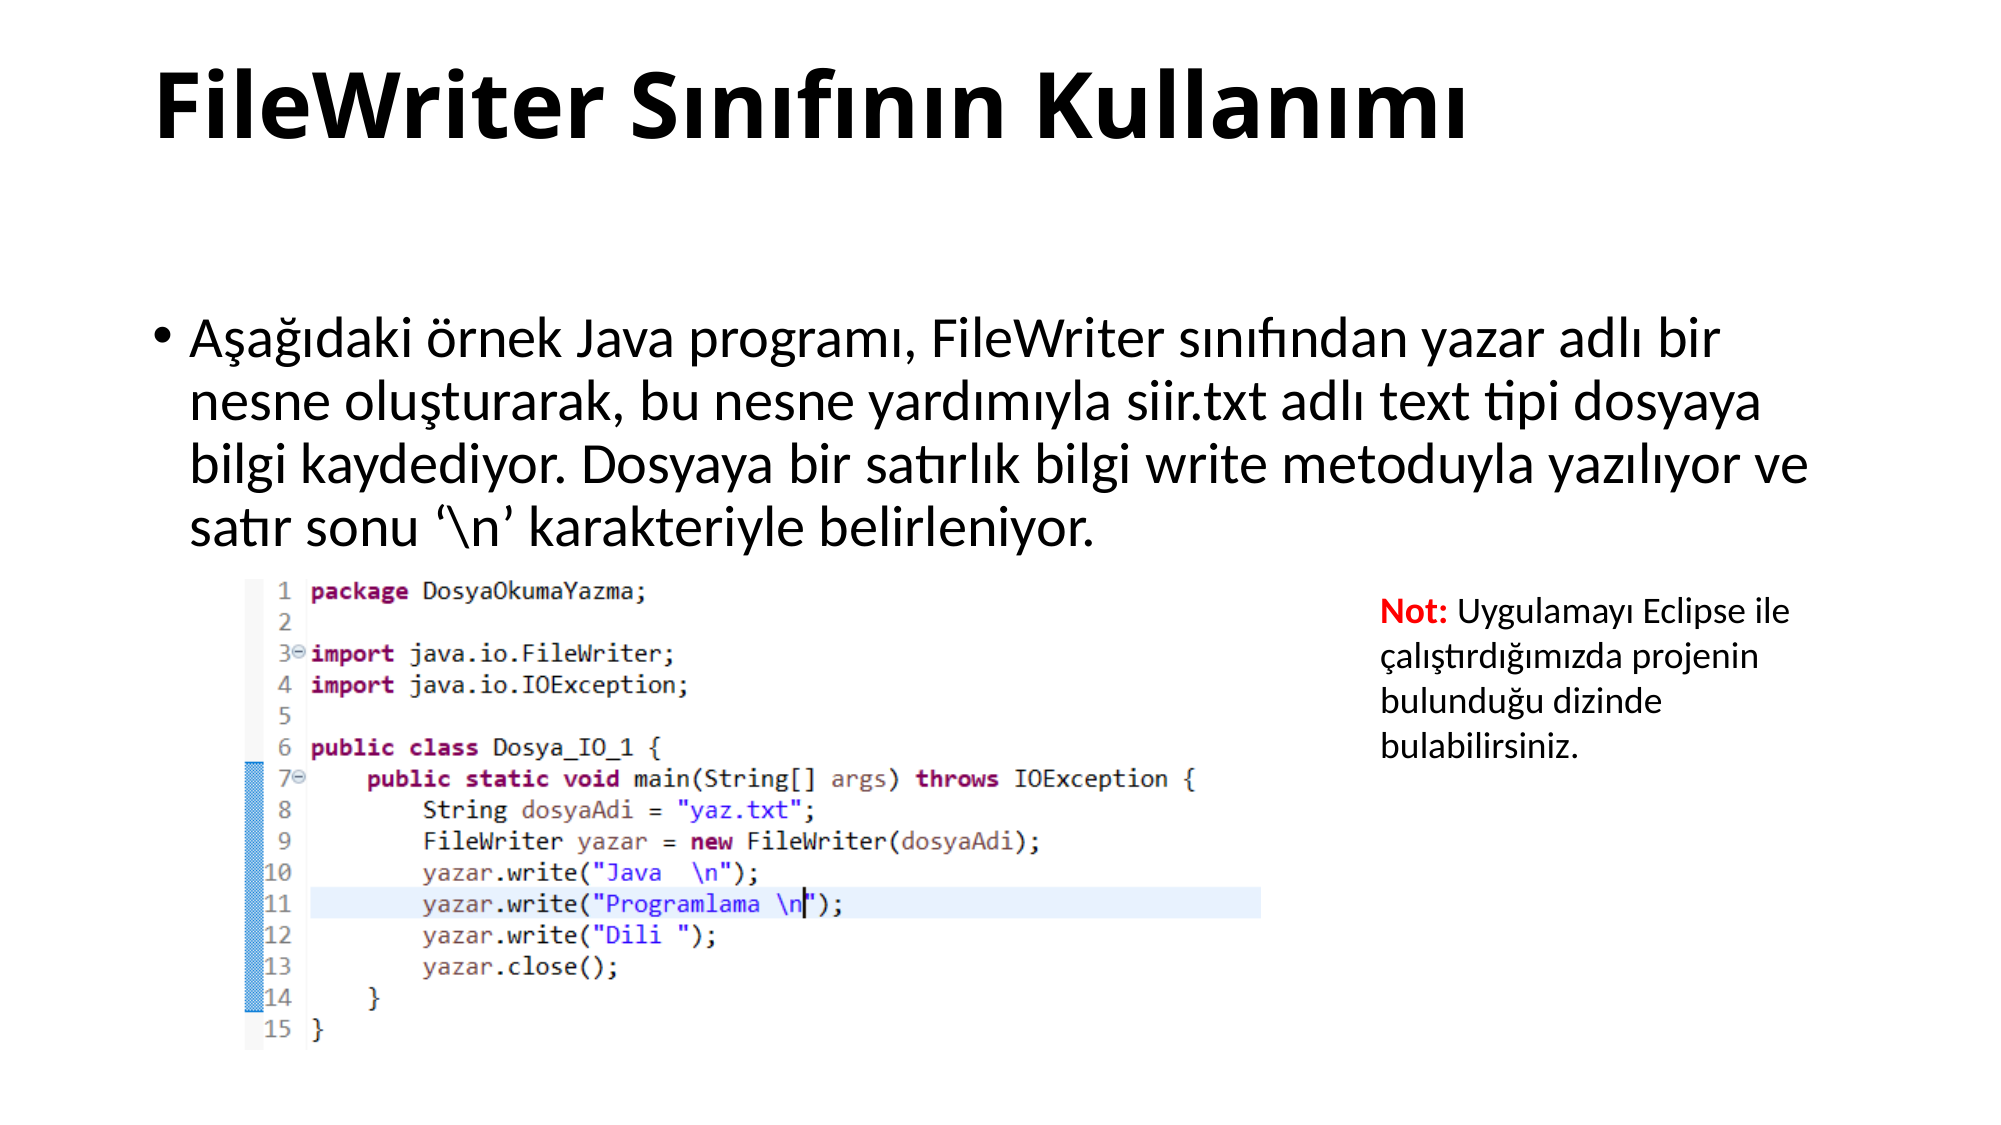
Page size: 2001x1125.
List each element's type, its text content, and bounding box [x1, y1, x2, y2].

picture [242, 579, 1261, 1050]
text_box Not: Uygulamayı Eclipse ile çalıştırdığımızda projenin bulunduğu dizinde bulabilirsiniz. [1365, 578, 1844, 773]
title FileWriter Sınıfının Kullanımı [137, 54, 1863, 273]
list Aşağıdaki örnek Java programı, FileWriter sınıfından yazar adlı bir nesne oluşturarak, bu nesne yardımıyla siir.txt adlı text tipi dosyaya bilgi kaydediyor. Dosyaya bir satırlık bilgi write metoduyla yazılıyor ve satır sonu ‘\n’ karakteriyle belirleniyor. [137, 299, 1863, 1014]
